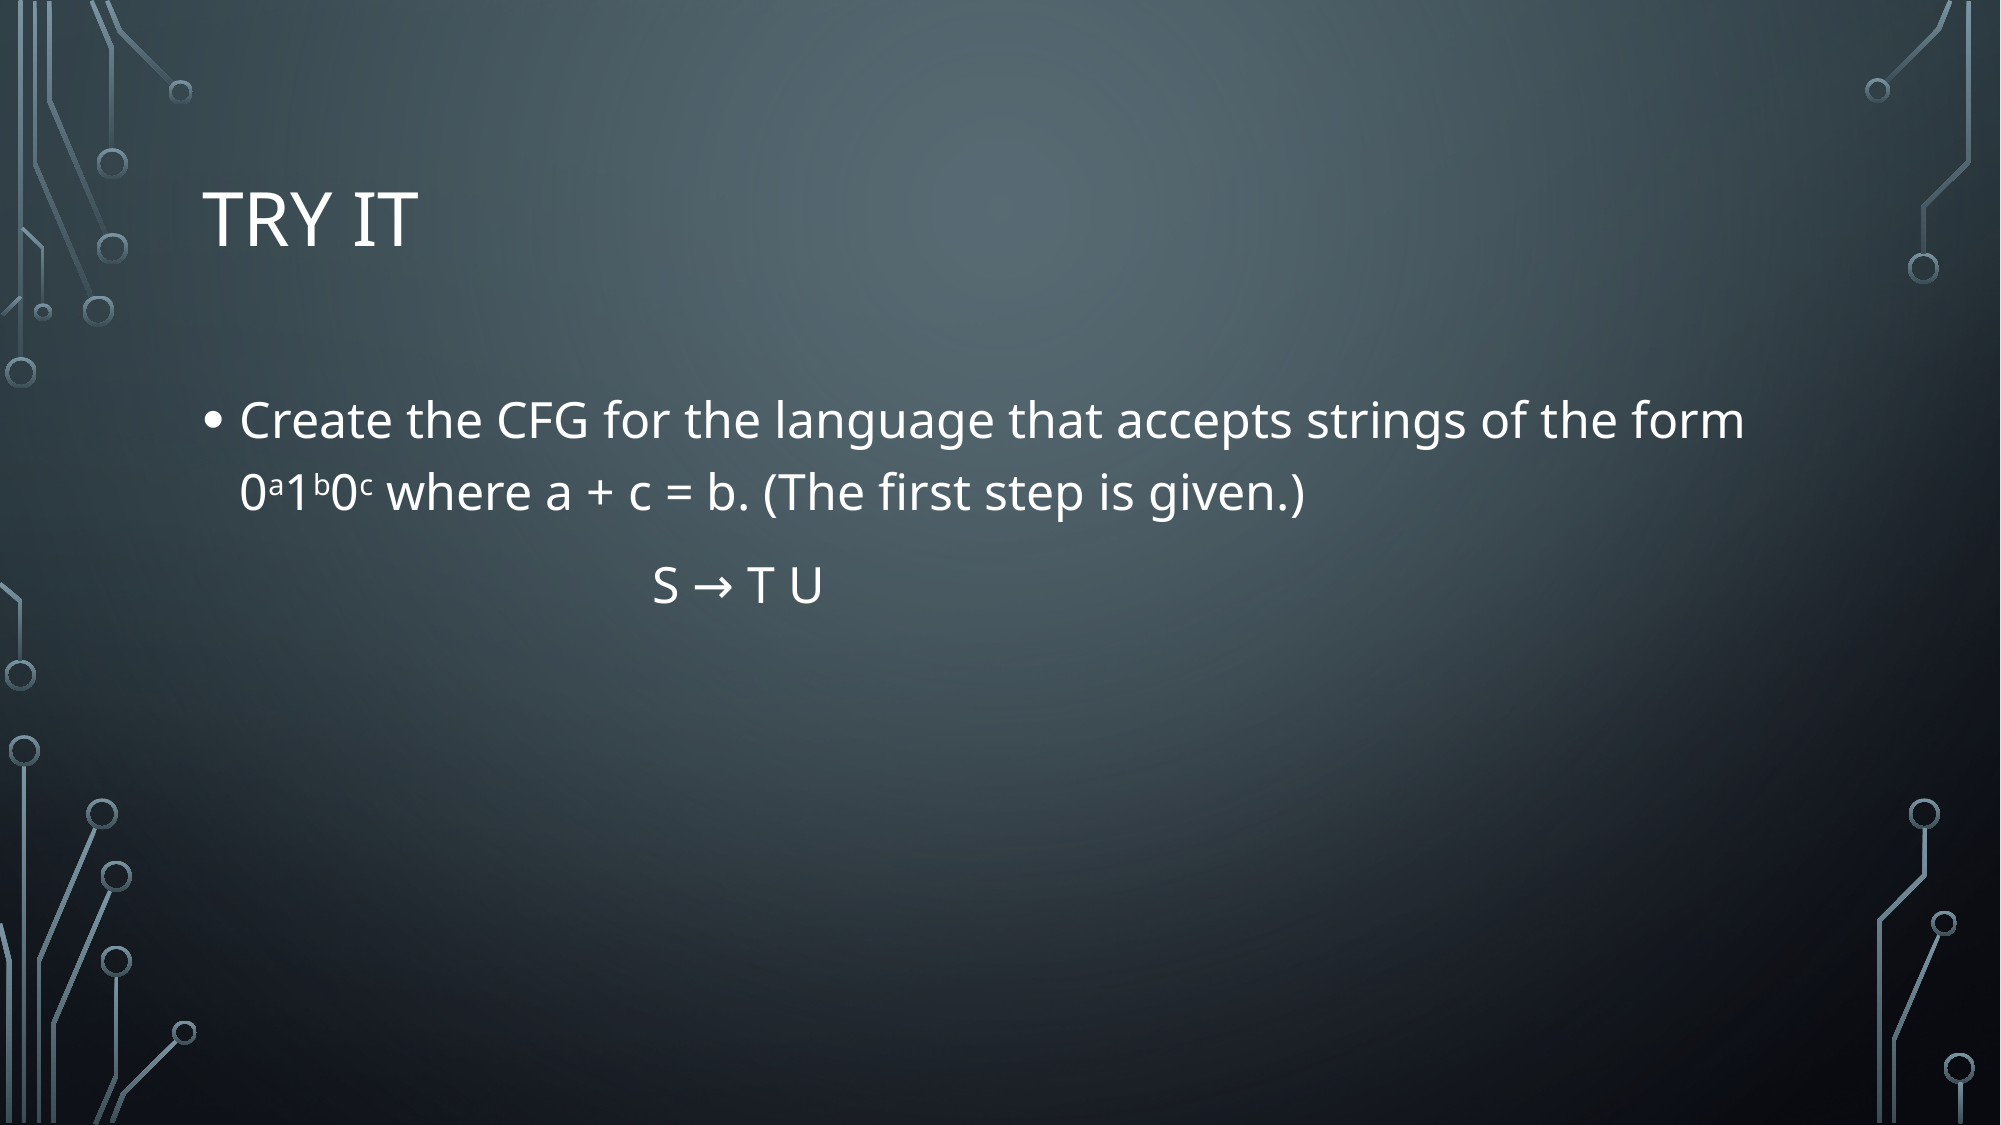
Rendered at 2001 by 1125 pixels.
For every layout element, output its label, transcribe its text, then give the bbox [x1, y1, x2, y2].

title Try it [187, 101, 1813, 344]
list Create the CFG for the language that accepts strings of the form 0a1b0c where a + c = b. (The first step is given.) S → T U [187, 369, 1813, 950]
